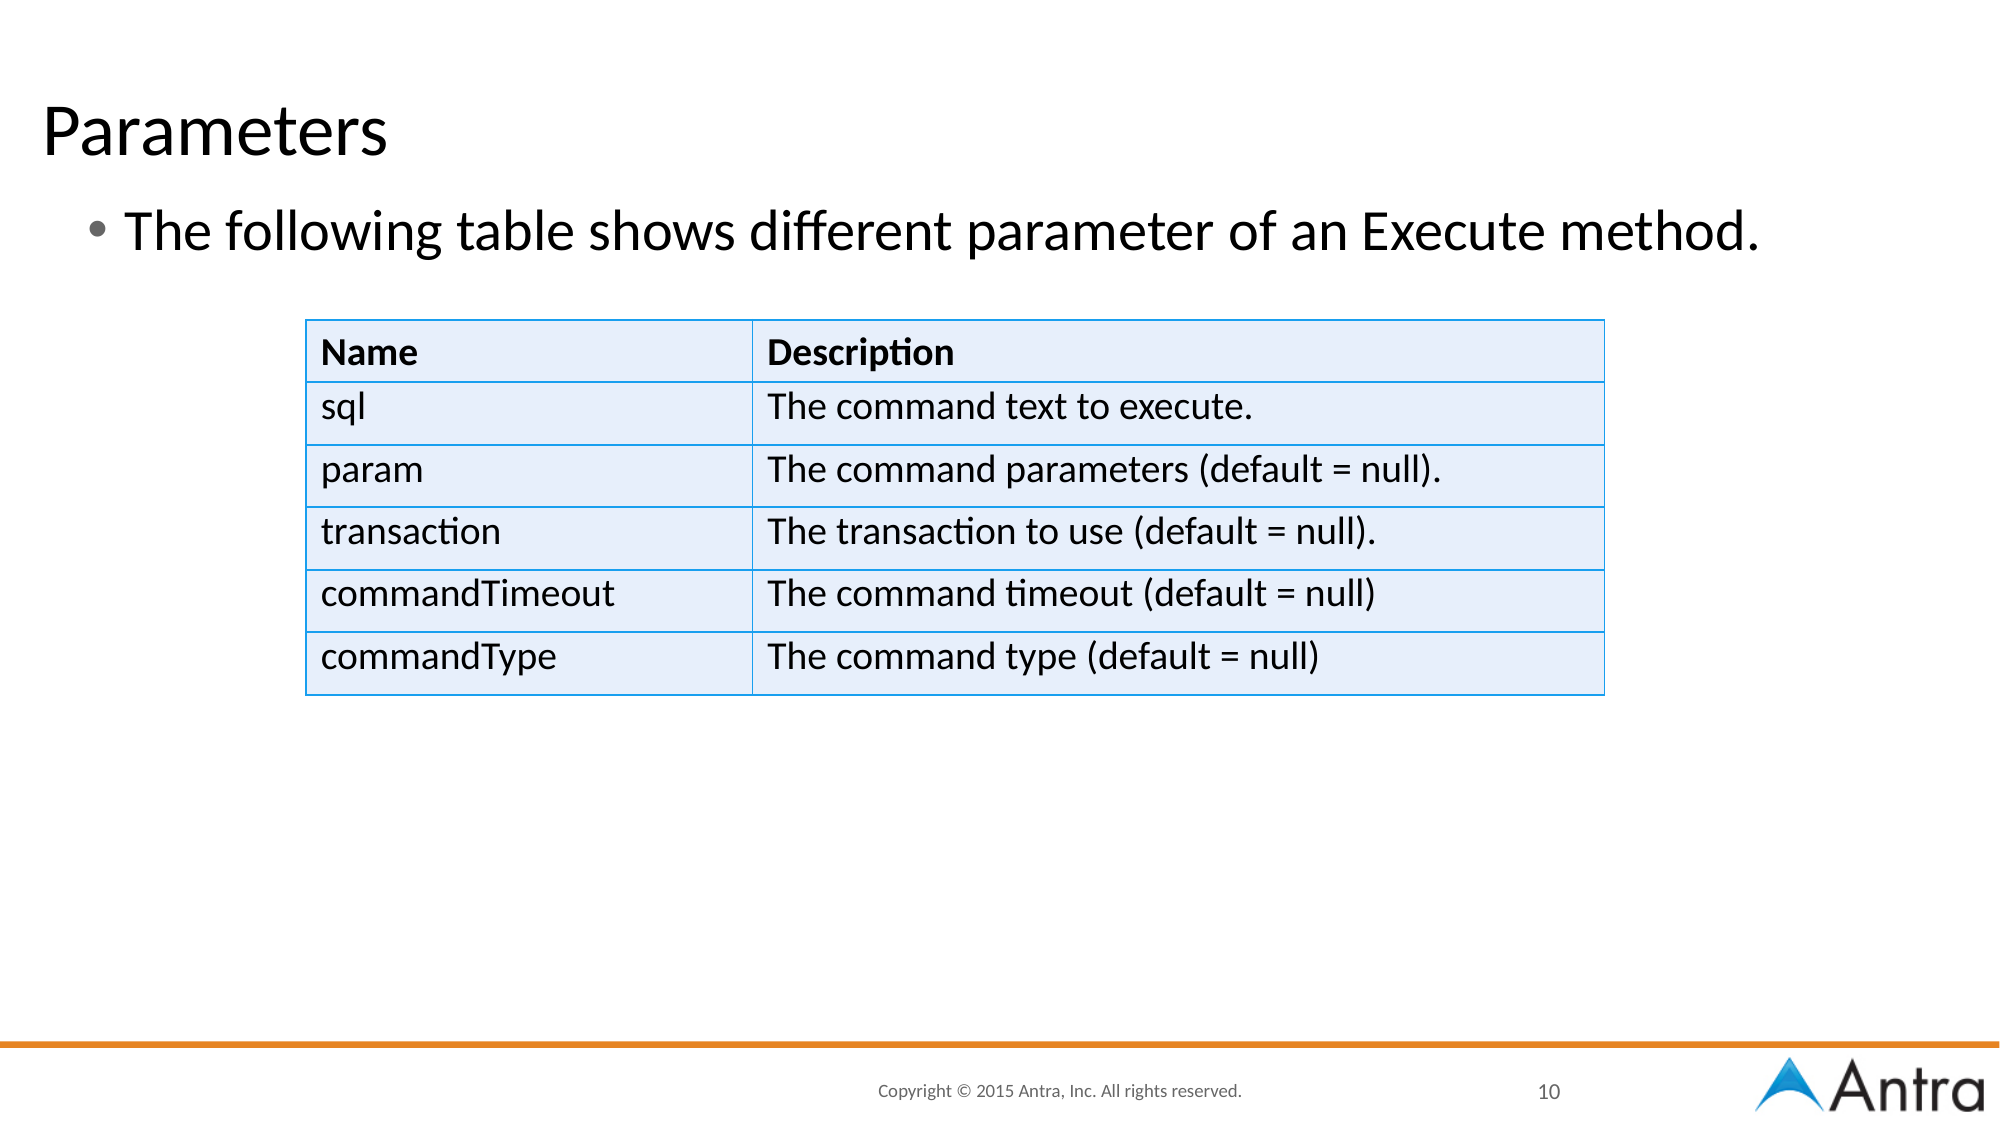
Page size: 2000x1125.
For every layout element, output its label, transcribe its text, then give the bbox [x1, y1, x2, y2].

table_cell sql [307, 383, 752, 444]
title Parameters [42, 70, 1868, 170]
table_cell The command type (default = null) [753, 633, 1604, 694]
table_cell commandType [307, 633, 752, 694]
table_header Description [753, 321, 1604, 381]
table_cell The command timeout (default = null) [753, 571, 1604, 631]
table_cell transaction [307, 508, 752, 569]
table_header Name [307, 321, 752, 381]
table_cell commandTimeout [307, 571, 752, 631]
table_cell The command text to execute. [753, 383, 1604, 444]
table_cell The command parameters (default = null). [753, 446, 1604, 506]
table_cell The transaction to use (default = null). [753, 508, 1604, 569]
picture [1744, 1048, 1994, 1122]
table_cell param [307, 446, 752, 506]
slide_number 10 [1498, 1075, 1561, 1106]
list The following table shows different parameter of an Execute method. [87, 200, 1913, 925]
